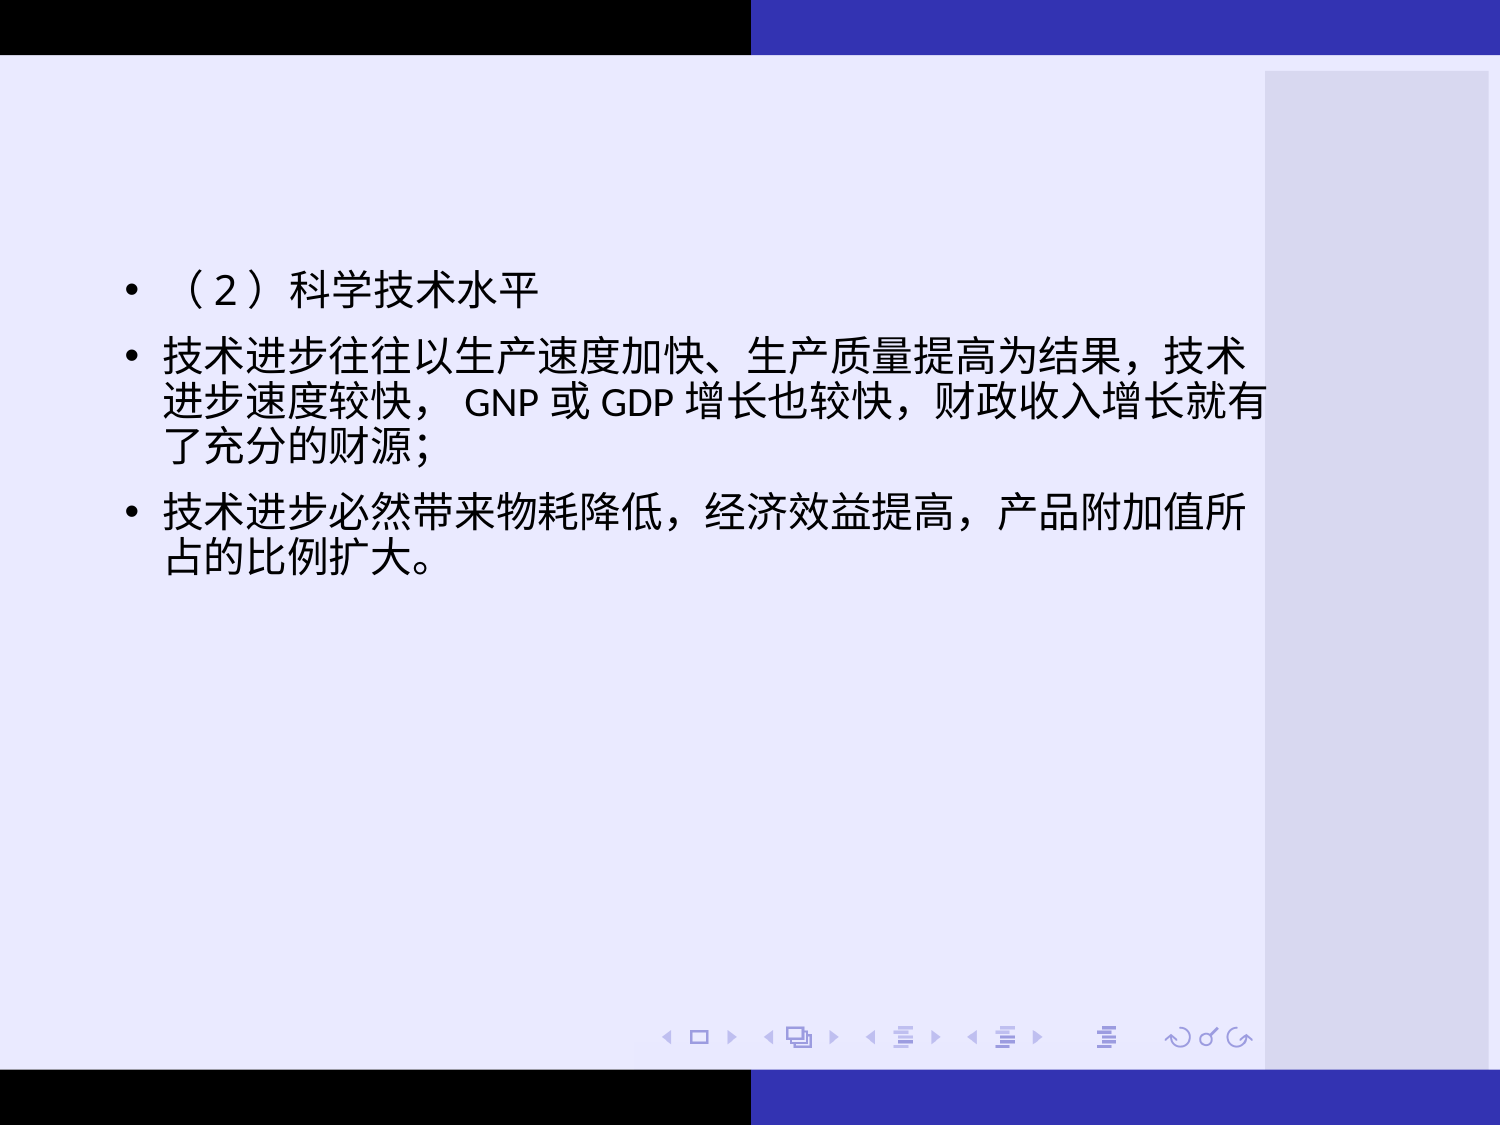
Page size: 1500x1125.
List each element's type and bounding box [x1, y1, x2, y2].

text_box [0, 0, 1500, 1125]
